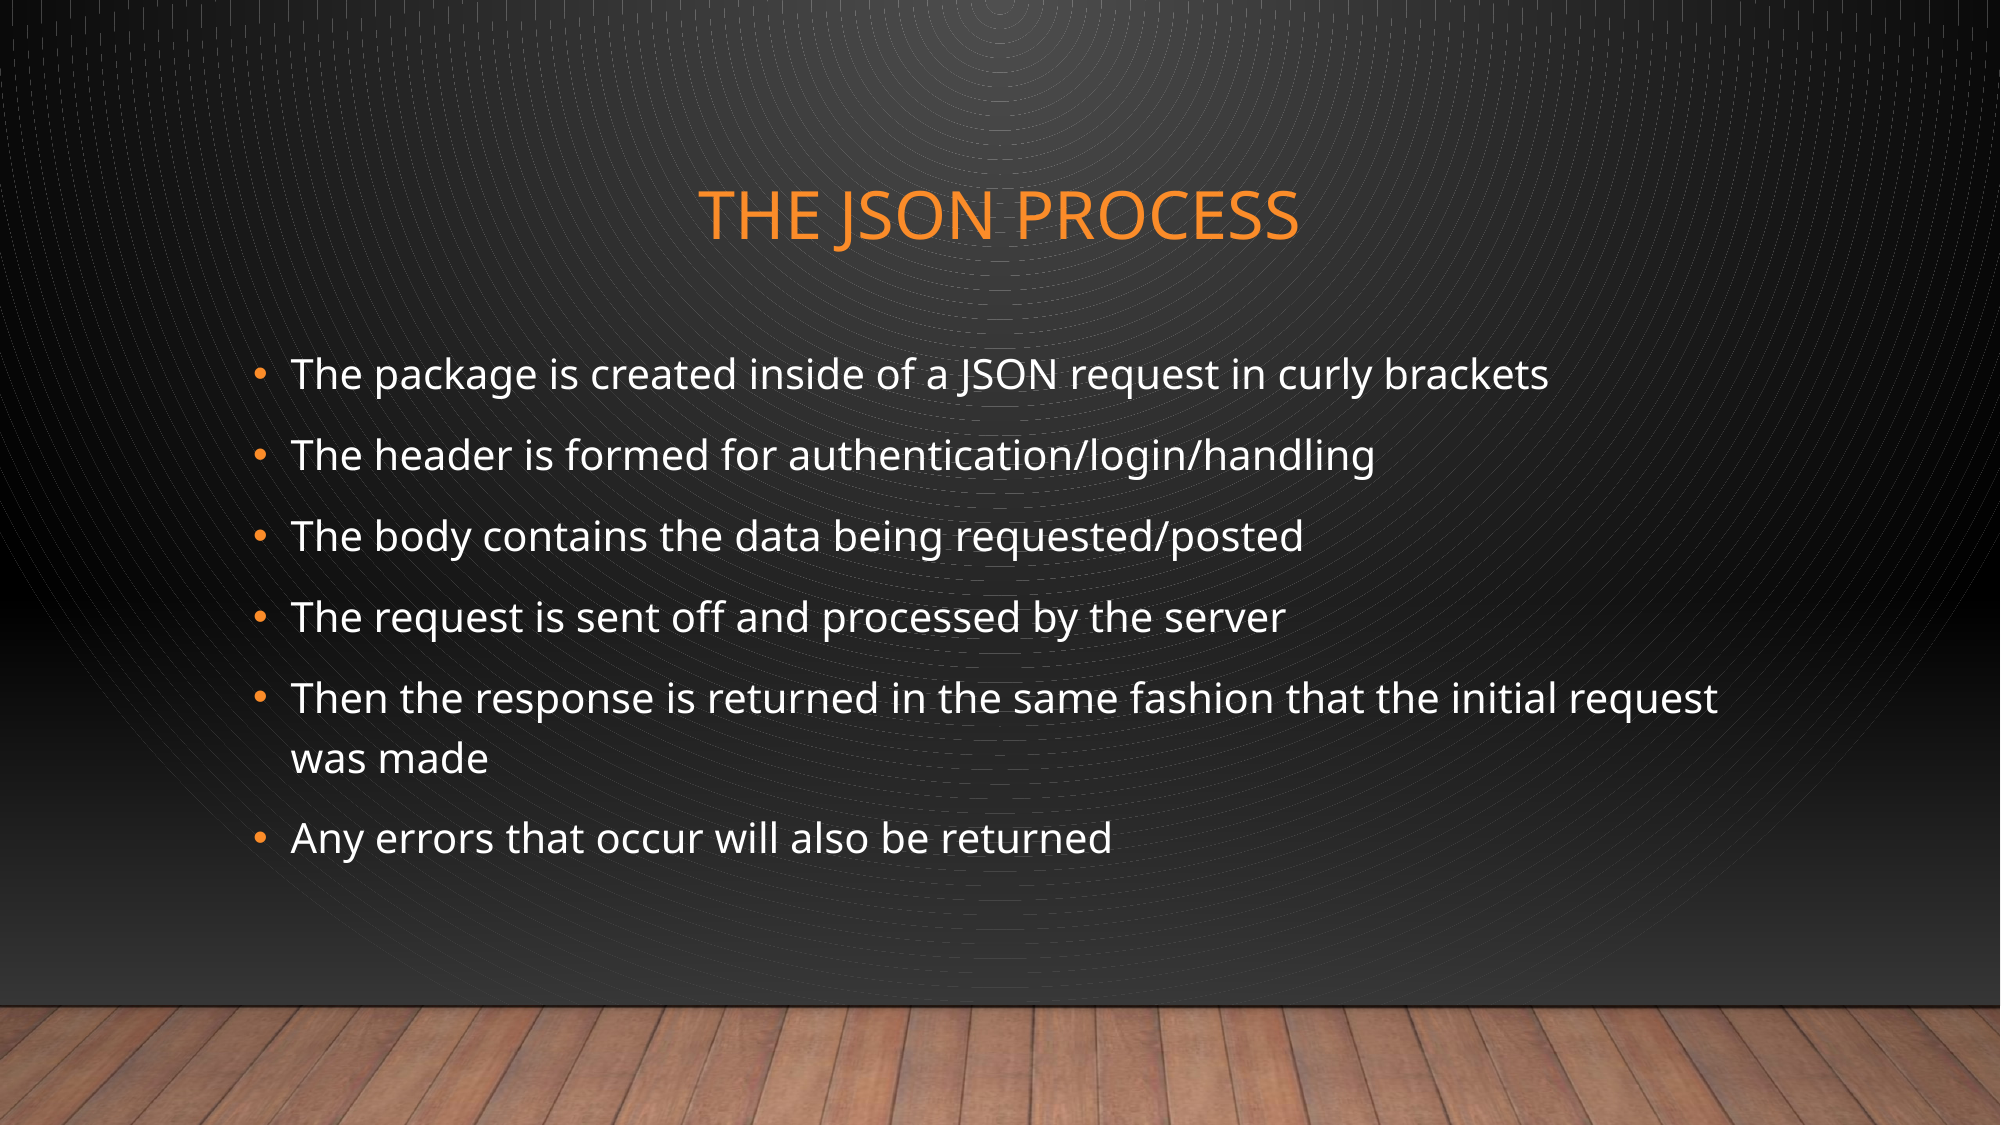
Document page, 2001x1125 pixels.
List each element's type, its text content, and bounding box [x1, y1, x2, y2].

list The package is created inside of a JSON request in curly brackets The header is formed for authentication/login/handling The body contains the data being requested/posted The request is sent off and processed by the server Then the response is returned in the same fashion that the initial request was made Any errors that occur will also be returned [238, 330, 1763, 897]
picture [0, 1005, 2000, 1125]
title The json process [238, 131, 1763, 305]
